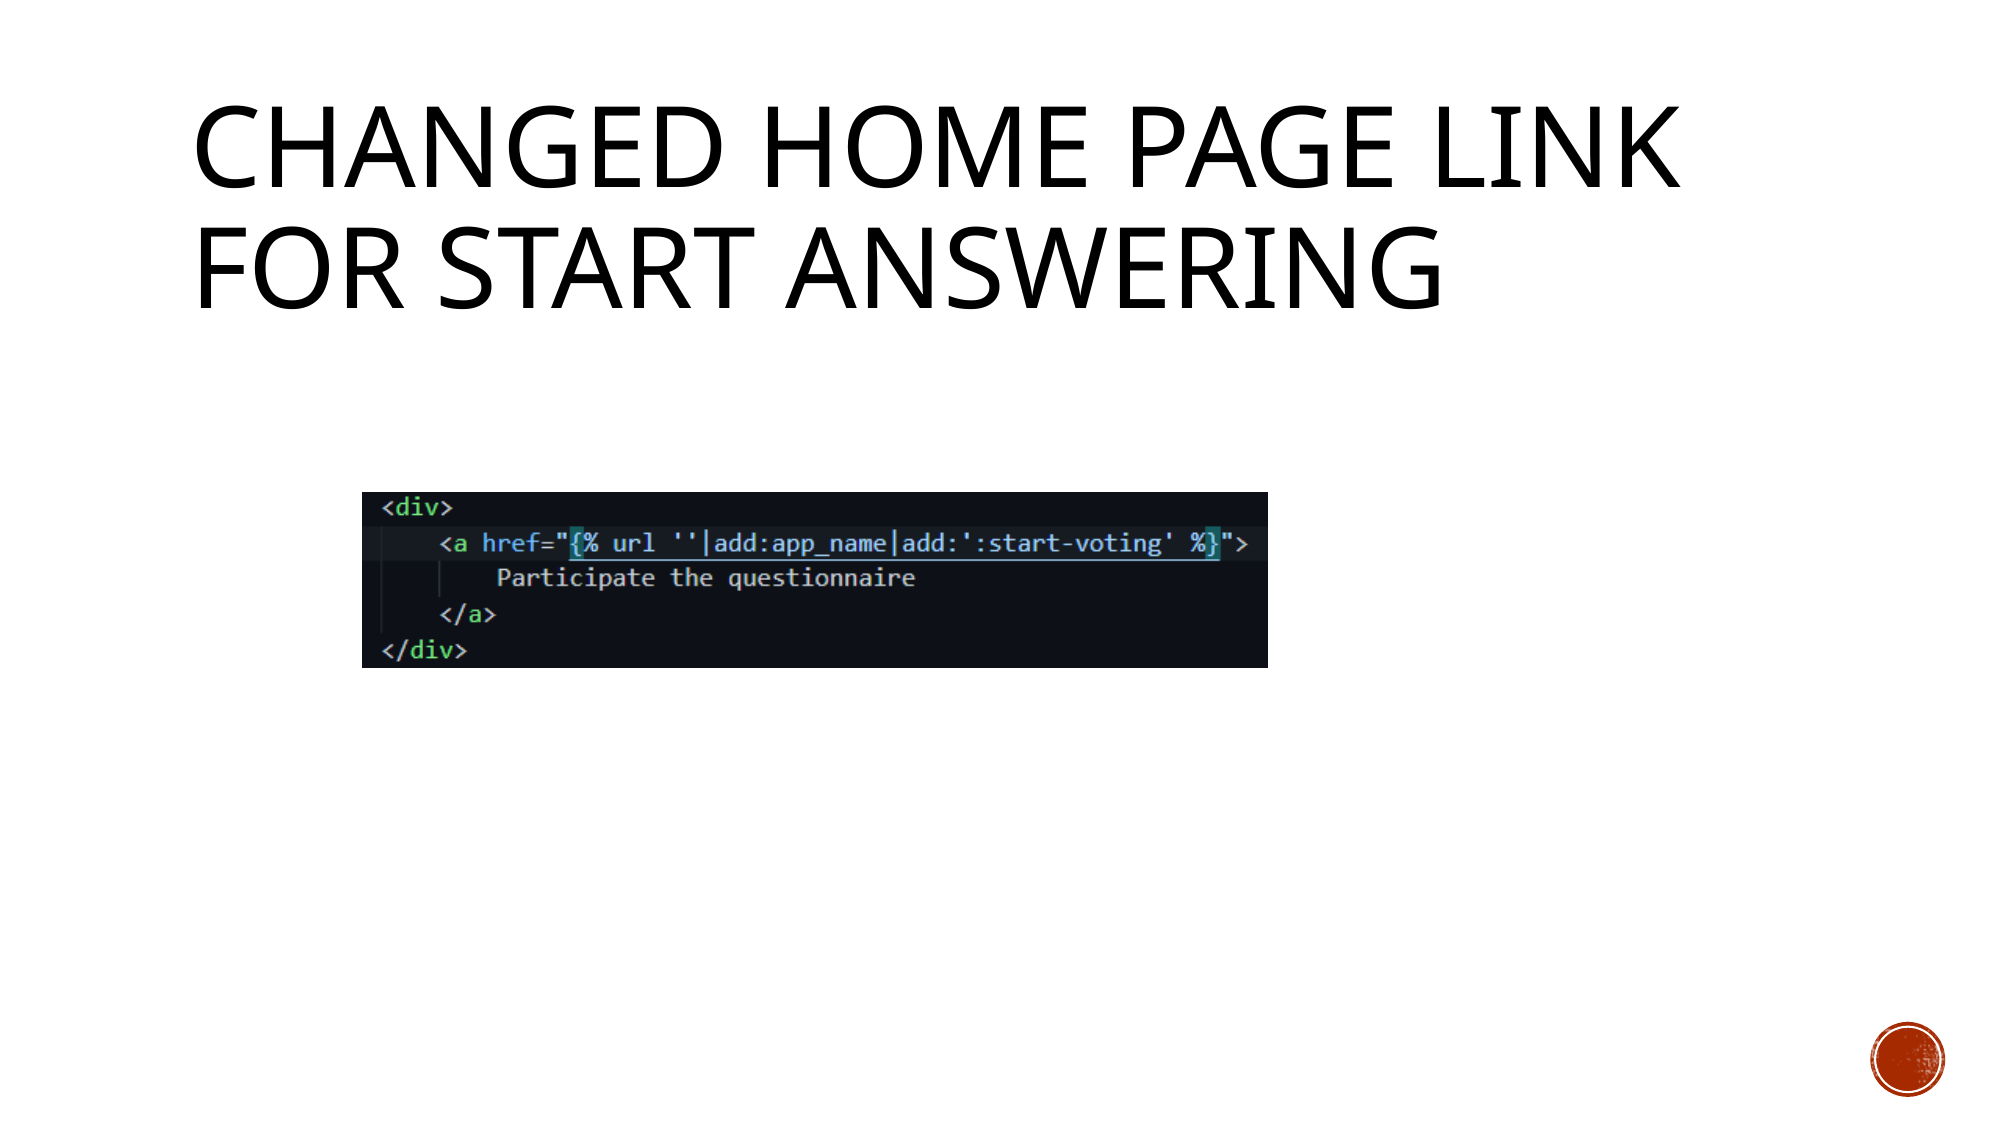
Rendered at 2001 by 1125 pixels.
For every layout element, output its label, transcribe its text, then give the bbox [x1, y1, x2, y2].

picture [362, 492, 1268, 668]
title Changed home page link for start answering [175, 79, 1889, 344]
